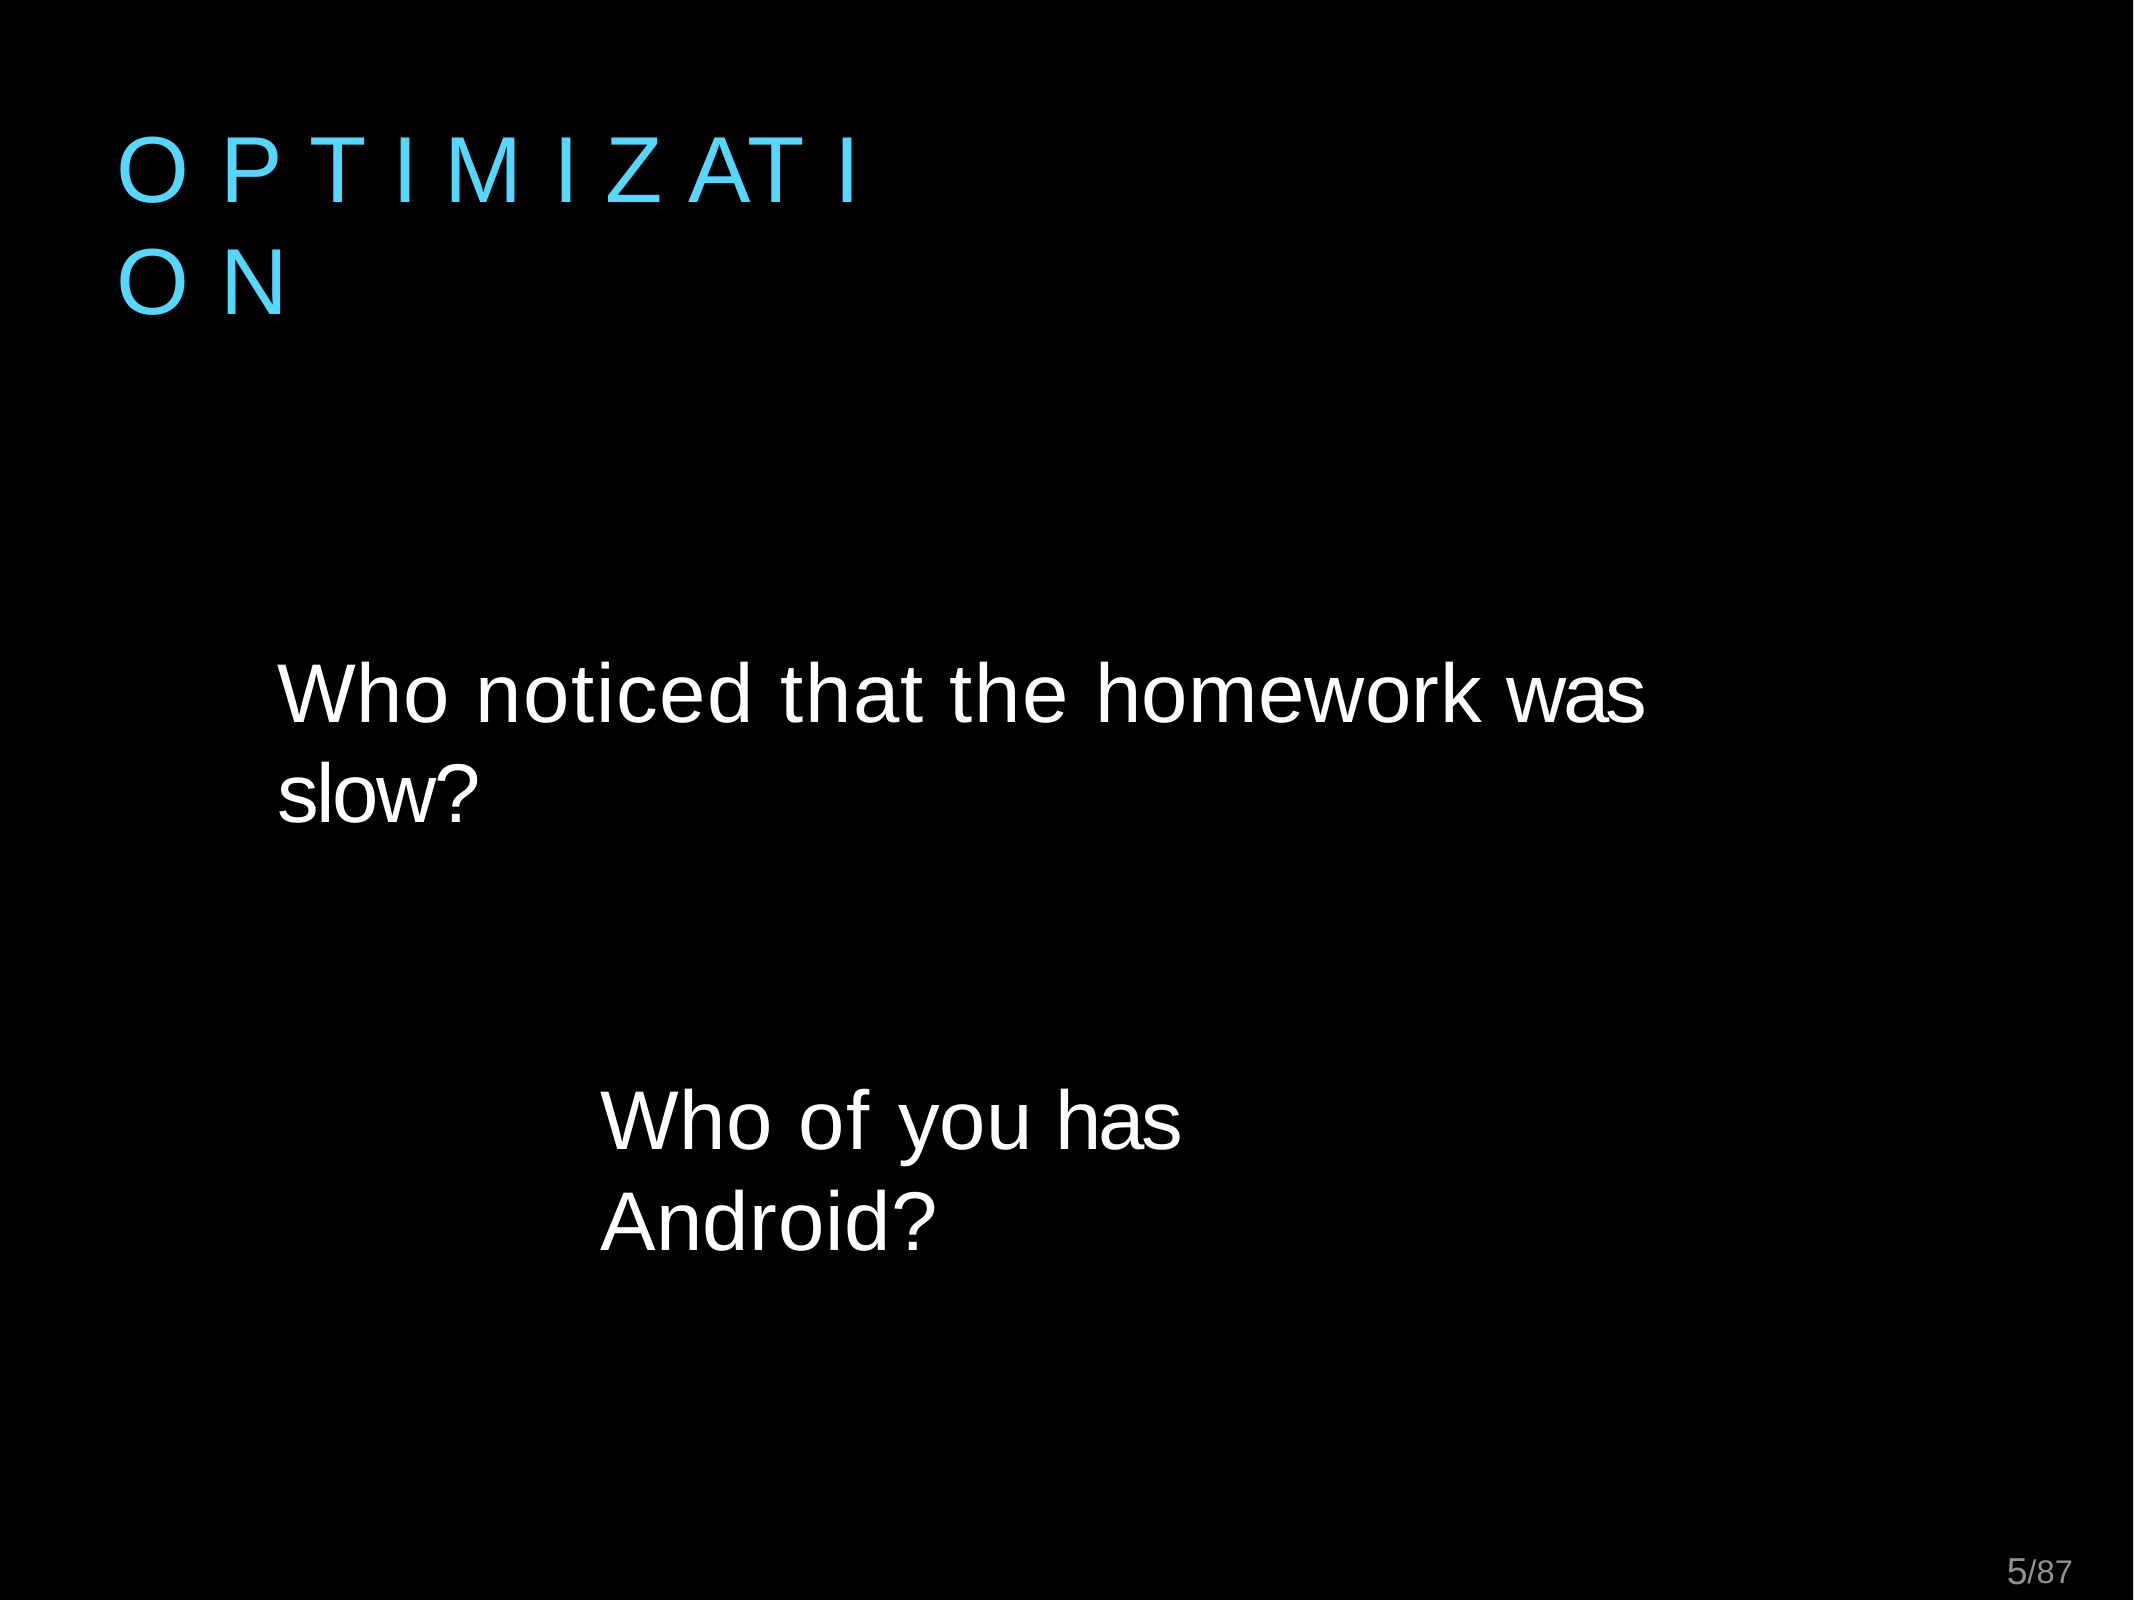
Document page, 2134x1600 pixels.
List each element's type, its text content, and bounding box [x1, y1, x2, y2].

slide_number 10/87 [2002, 1524, 2101, 1600]
text_box Who of you has Android? [597, 1064, 1537, 1267]
title O P T I M I Z AT I O N [114, 106, 941, 376]
text_box Who noticed that the homework was slow? [275, 637, 1860, 840]
